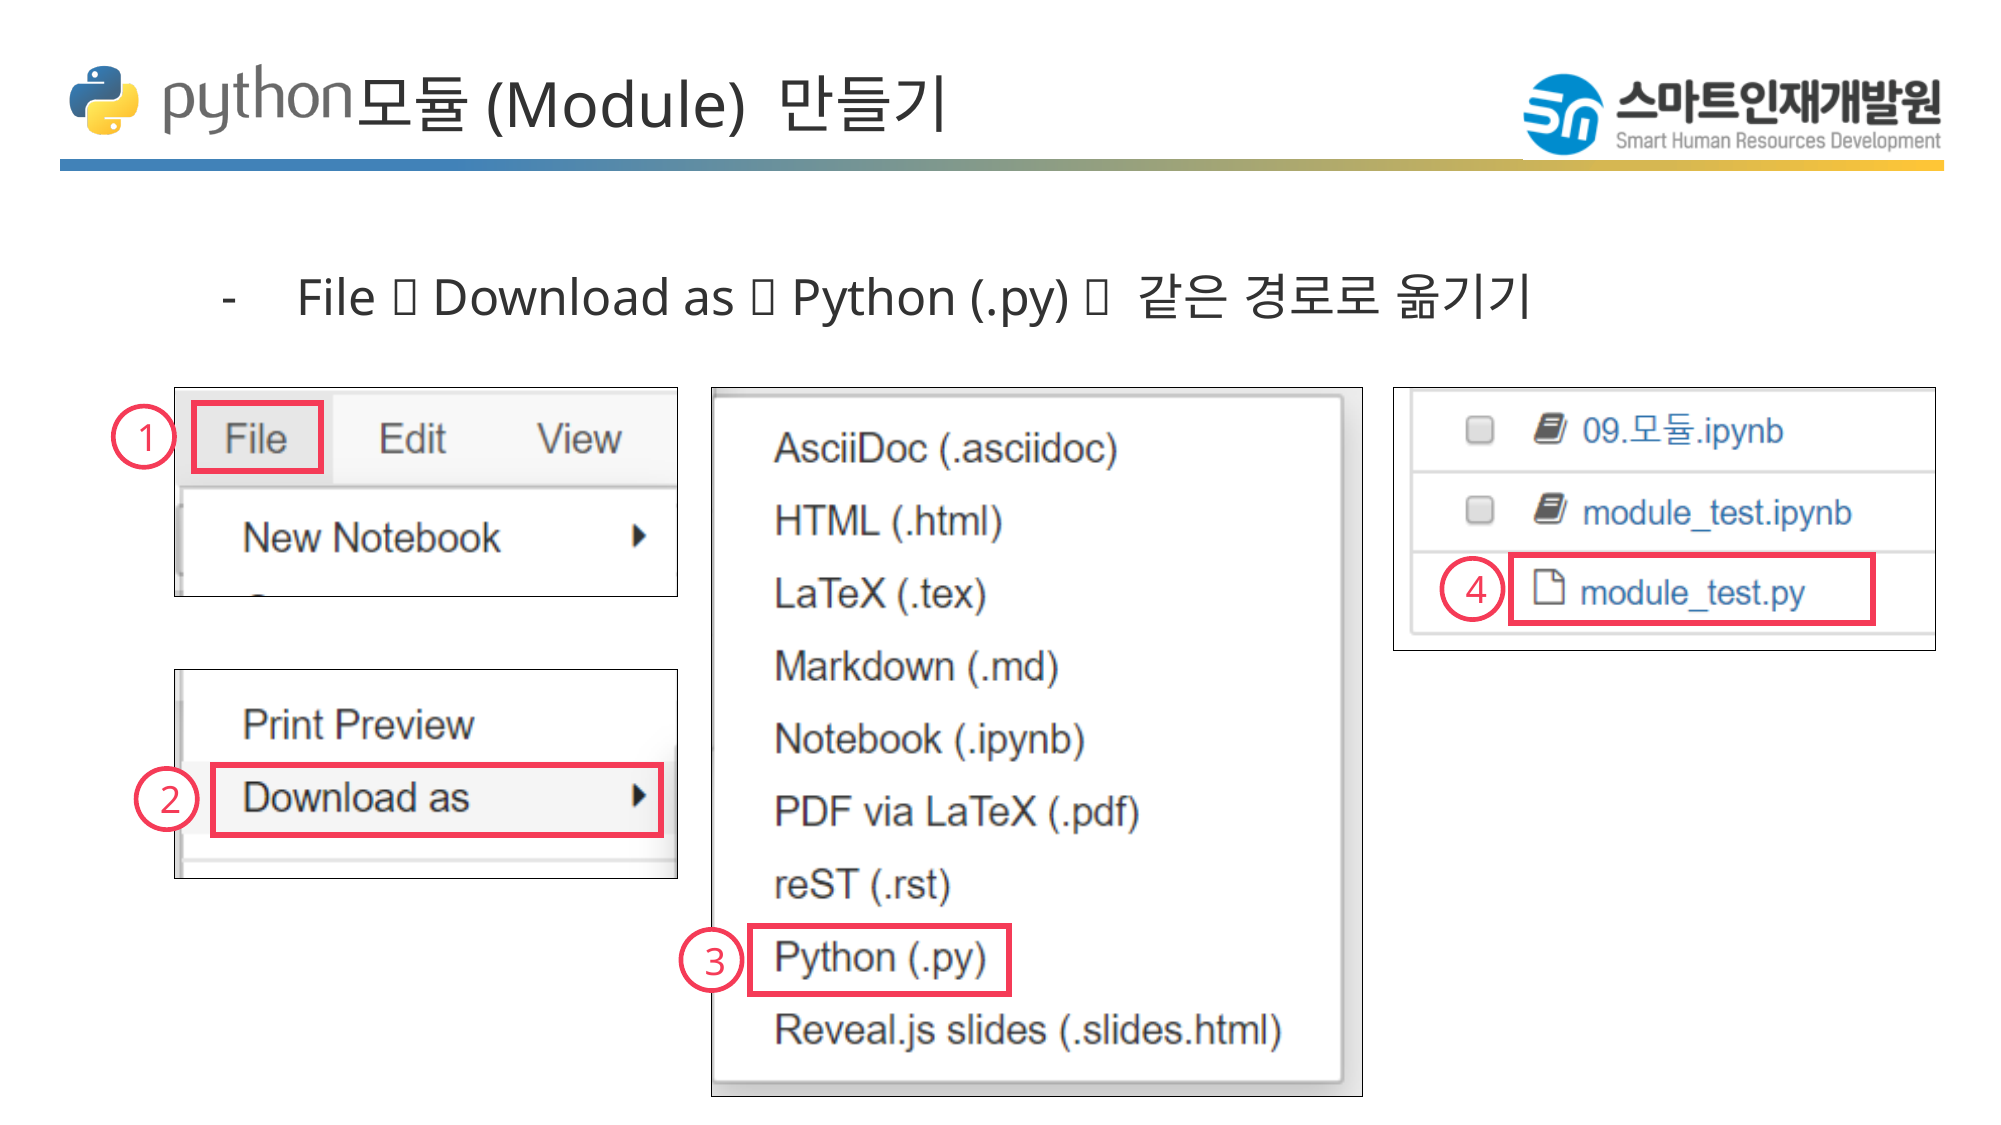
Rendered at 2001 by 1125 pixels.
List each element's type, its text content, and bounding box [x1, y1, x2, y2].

text_box 1 [112, 405, 174, 469]
picture [60, 55, 363, 147]
picture [174, 669, 678, 879]
picture [1393, 387, 1936, 651]
text_box 3 [679, 928, 711, 992]
text_box 2 [135, 767, 174, 831]
picture [1523, 68, 1952, 160]
text_box 모듈(Module) 만들기 [341, 57, 966, 148]
text_box File  Download as  Python (.py)  같은 경로로 옮기기 [206, 246, 1873, 333]
picture [174, 387, 678, 597]
picture [711, 387, 1363, 1097]
